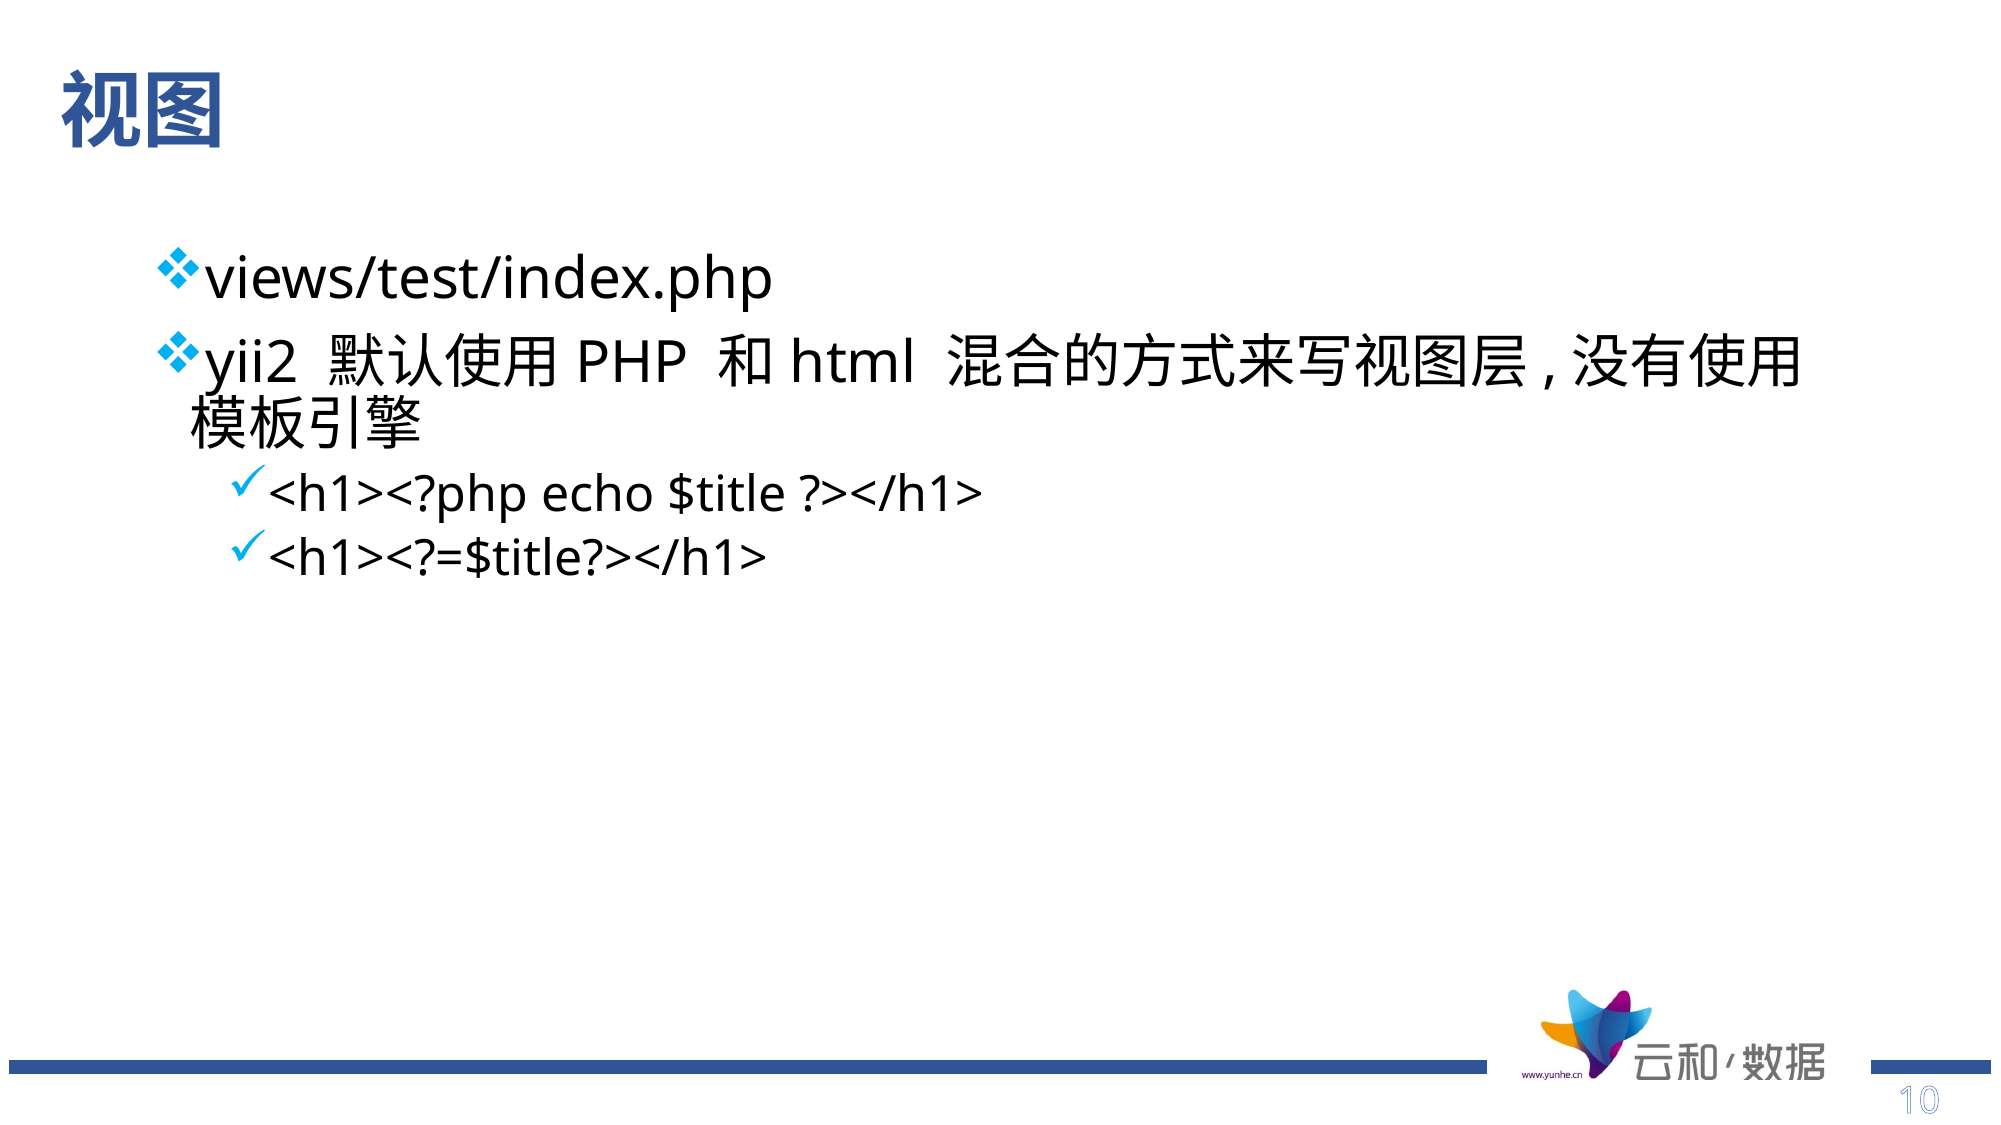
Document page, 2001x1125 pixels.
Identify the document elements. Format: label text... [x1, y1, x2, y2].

picture [1504, 981, 1845, 1106]
list views/test/index.php yii2 默认使用PHP 和html 混合的方式来写视图层,没有使用模板引擎 <h1><?php echo $title ?></h1> <h1><?=$title?></h1> [137, 240, 1863, 955]
title 视图 [44, 4, 1770, 222]
